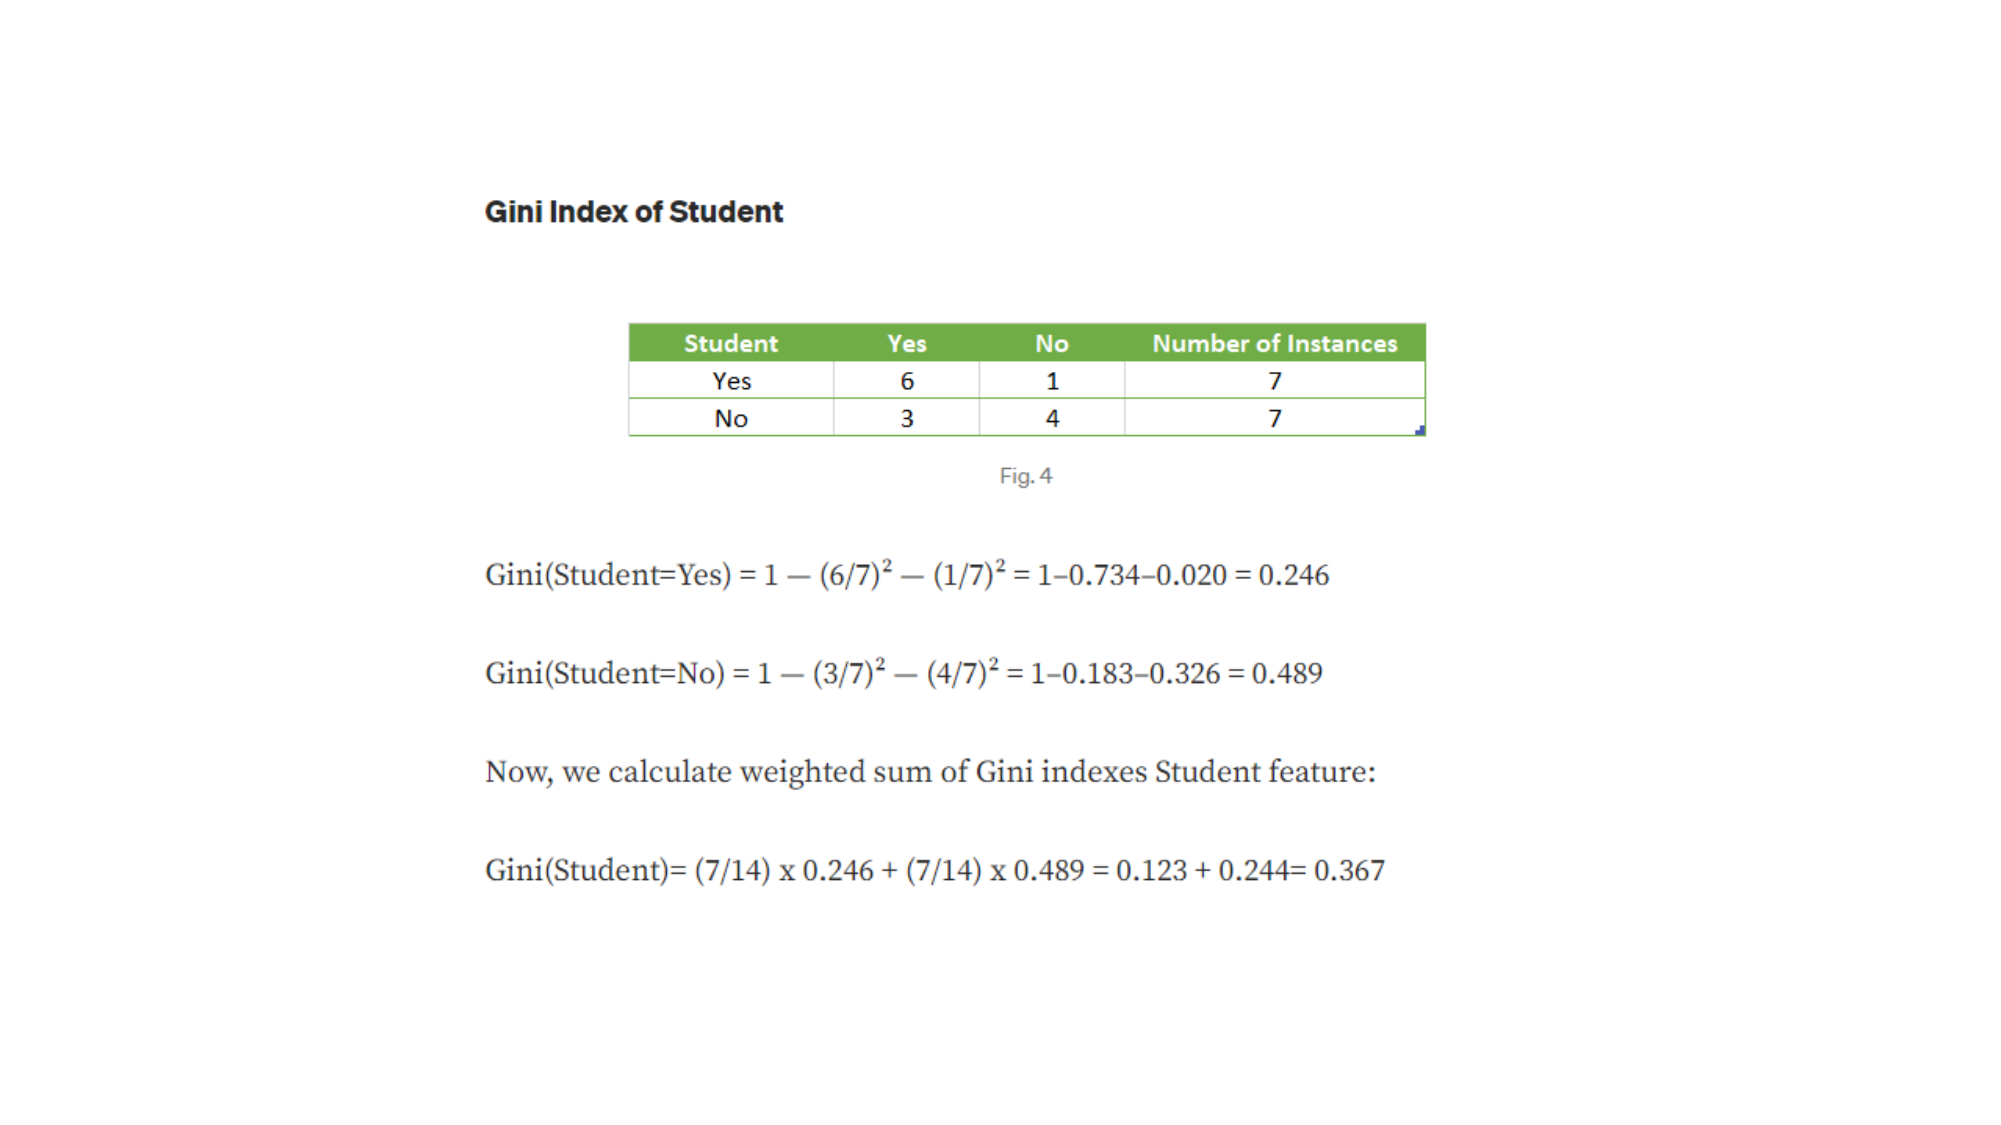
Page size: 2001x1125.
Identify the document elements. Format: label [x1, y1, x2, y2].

picture [439, 160, 1561, 965]
